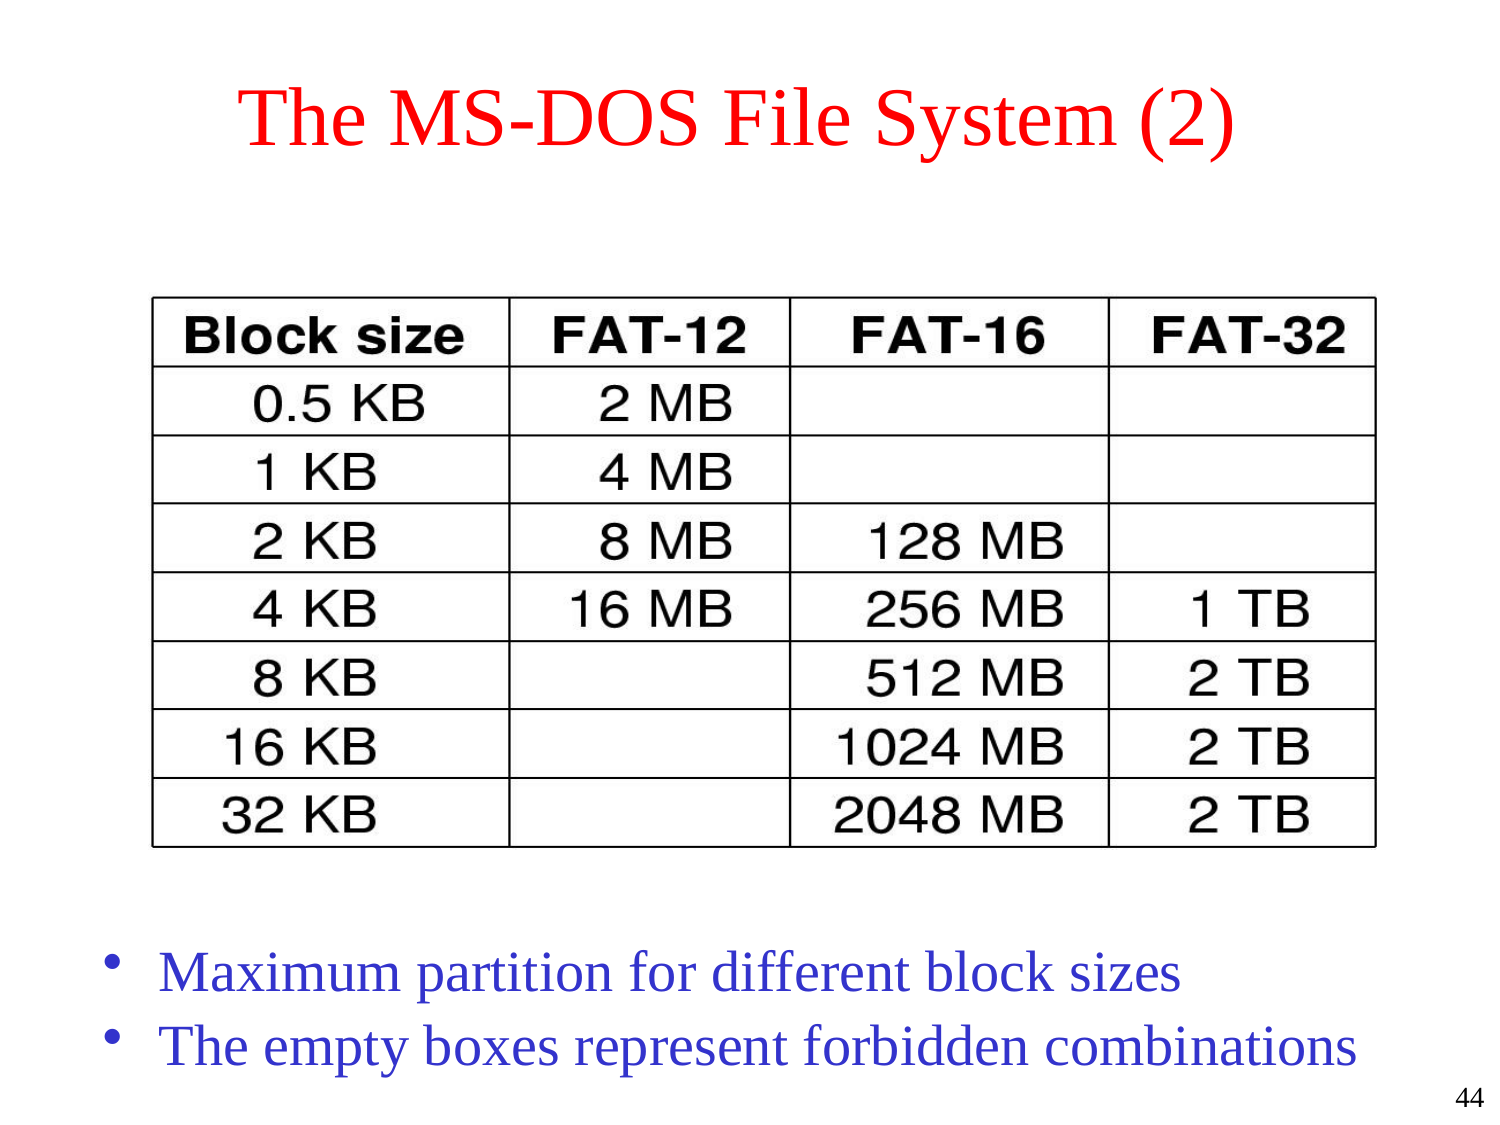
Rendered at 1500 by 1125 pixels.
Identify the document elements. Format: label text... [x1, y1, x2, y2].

picture [148, 276, 1385, 850]
list Maximum partition for different block sizes The empty boxes represent forbidden combinations [87, 933, 1467, 1097]
title The MS-DOS File System (2) [99, 35, 1375, 190]
slide_number 44 [1420, 1070, 1500, 1125]
